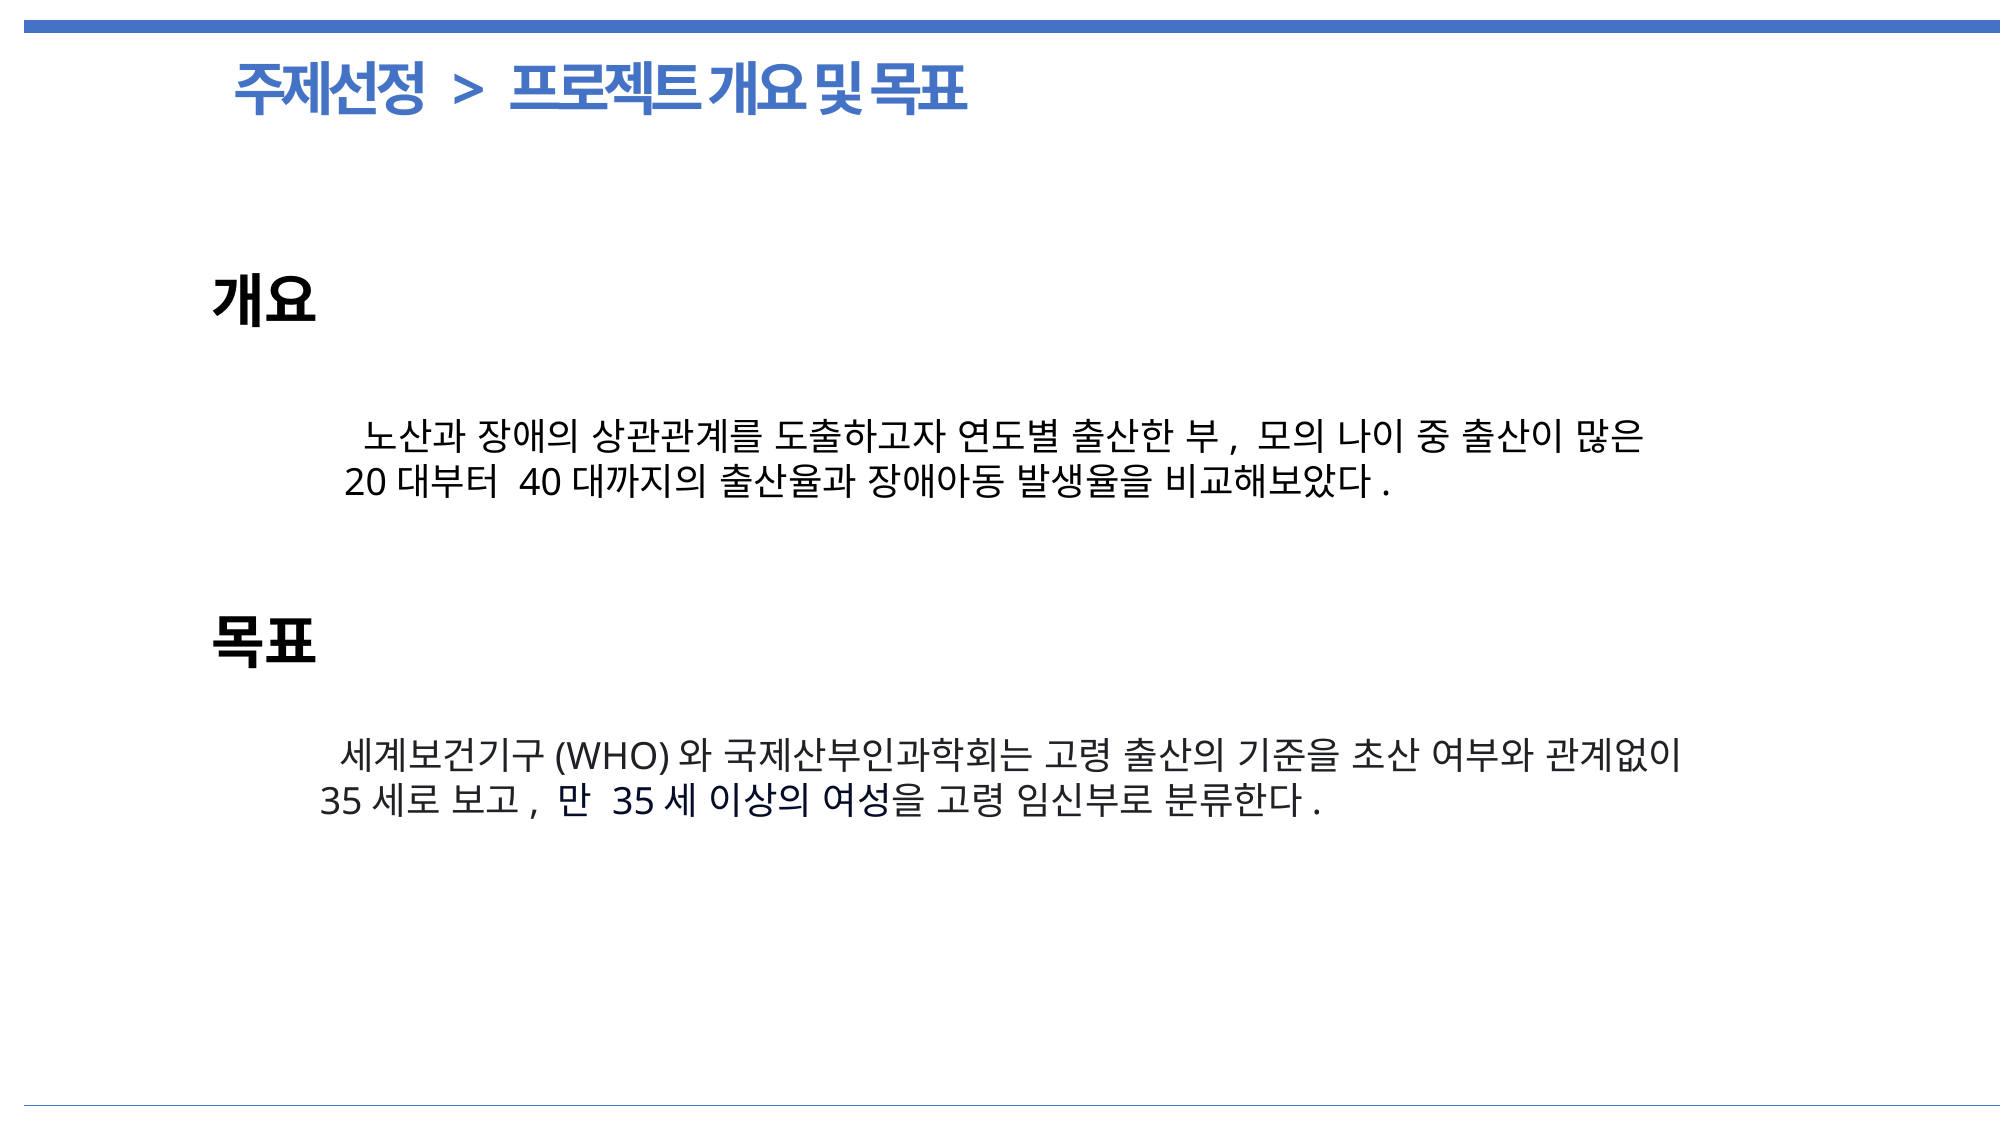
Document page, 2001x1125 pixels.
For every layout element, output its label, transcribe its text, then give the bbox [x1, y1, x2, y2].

text_box 세계보건기구(WHO)와 국제산부인과학회는 고령 출산의 기준을 초산 여부와 관계없이 35세로 보고, 만 35세 이상의 여성을 고령 임신부로 분류한다. [305, 724, 1699, 829]
text_box 주제선정 > 프로젝트 개요 및 목표 [218, 44, 986, 130]
text_box 목표 [196, 597, 334, 683]
text_box 개요 [196, 256, 334, 342]
text_box 노산과 장애의 상관관계를 도출하고자 연도별 출산한 부, 모의 나이 중 출산이 많은 20대부터 40대까지의 출산율과 장애아동 발생율을 비교해보았다. [329, 405, 1671, 511]
